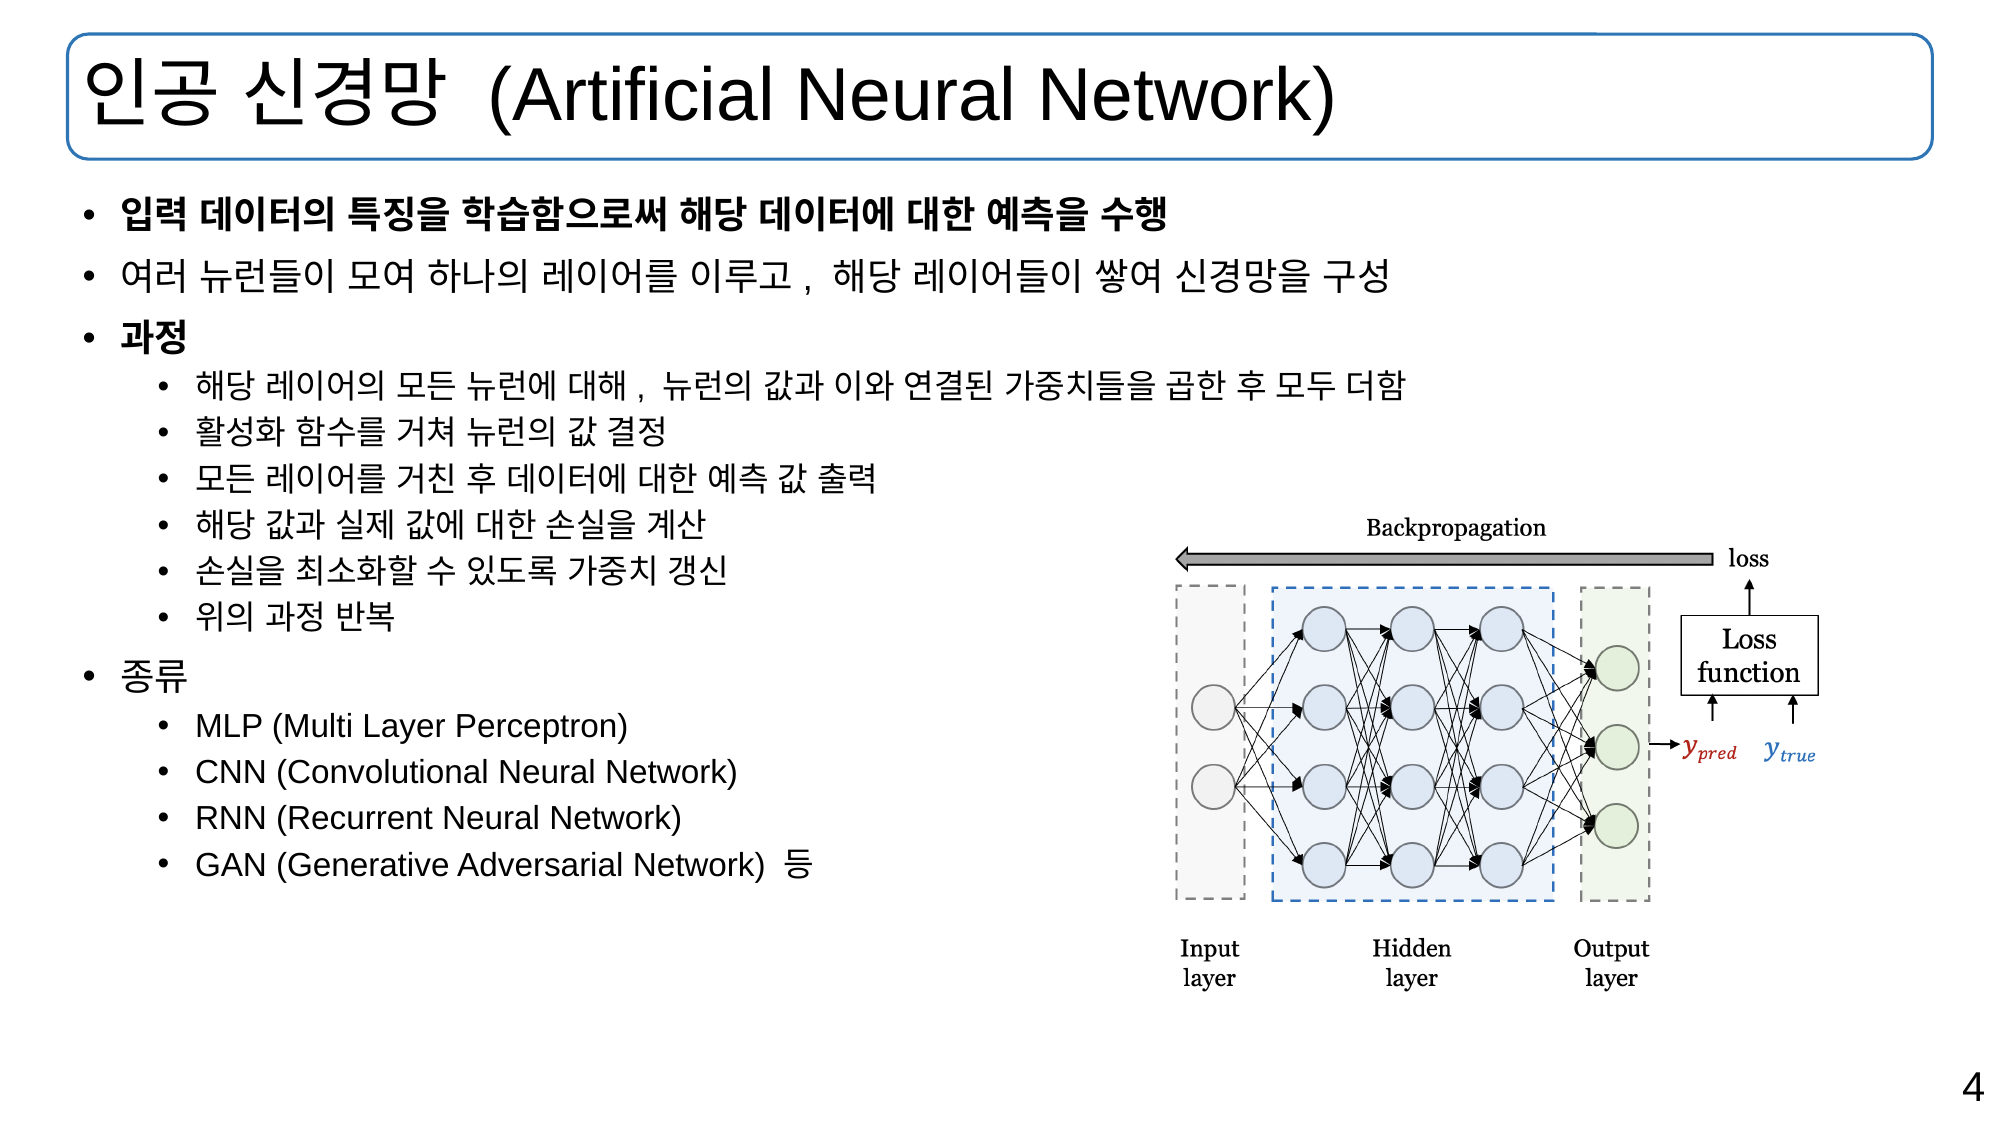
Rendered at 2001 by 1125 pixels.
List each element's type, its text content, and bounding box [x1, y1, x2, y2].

picture [1154, 501, 1831, 1006]
title 인공 신경망 (Artificial Neural Network) [67, 34, 1933, 160]
list 입력 데이터의 특징을 학습함으로써 해당 데이터에 대한 예측을 수행 여러 뉴런들이 모여 하나의 레이어를 이루고, 해당 레이어들이 쌓여 신경망을 구성 과정 해당 레이어의 모든 뉴런에 대해, 뉴런의 값과 이와 연결된 가중치들을 곱한 후 모두 더함 활성화 함수를 거쳐 뉴런의 값 결정 모든 레이어를 거친 후 데이터에 대한 예측 값 출력 해당 값과 실제 값에 대한 손실을 계산 손실을 최소화할 수 있도록 가중치 갱신 위의 과정 반복 종류 MLP (Multi Layer Perceptron) CNN (Convolutional Neural Network) RNN (Recurrent Neural Network) GAN (Generative Adversarial Network) 등 [67, 189, 1933, 1109]
